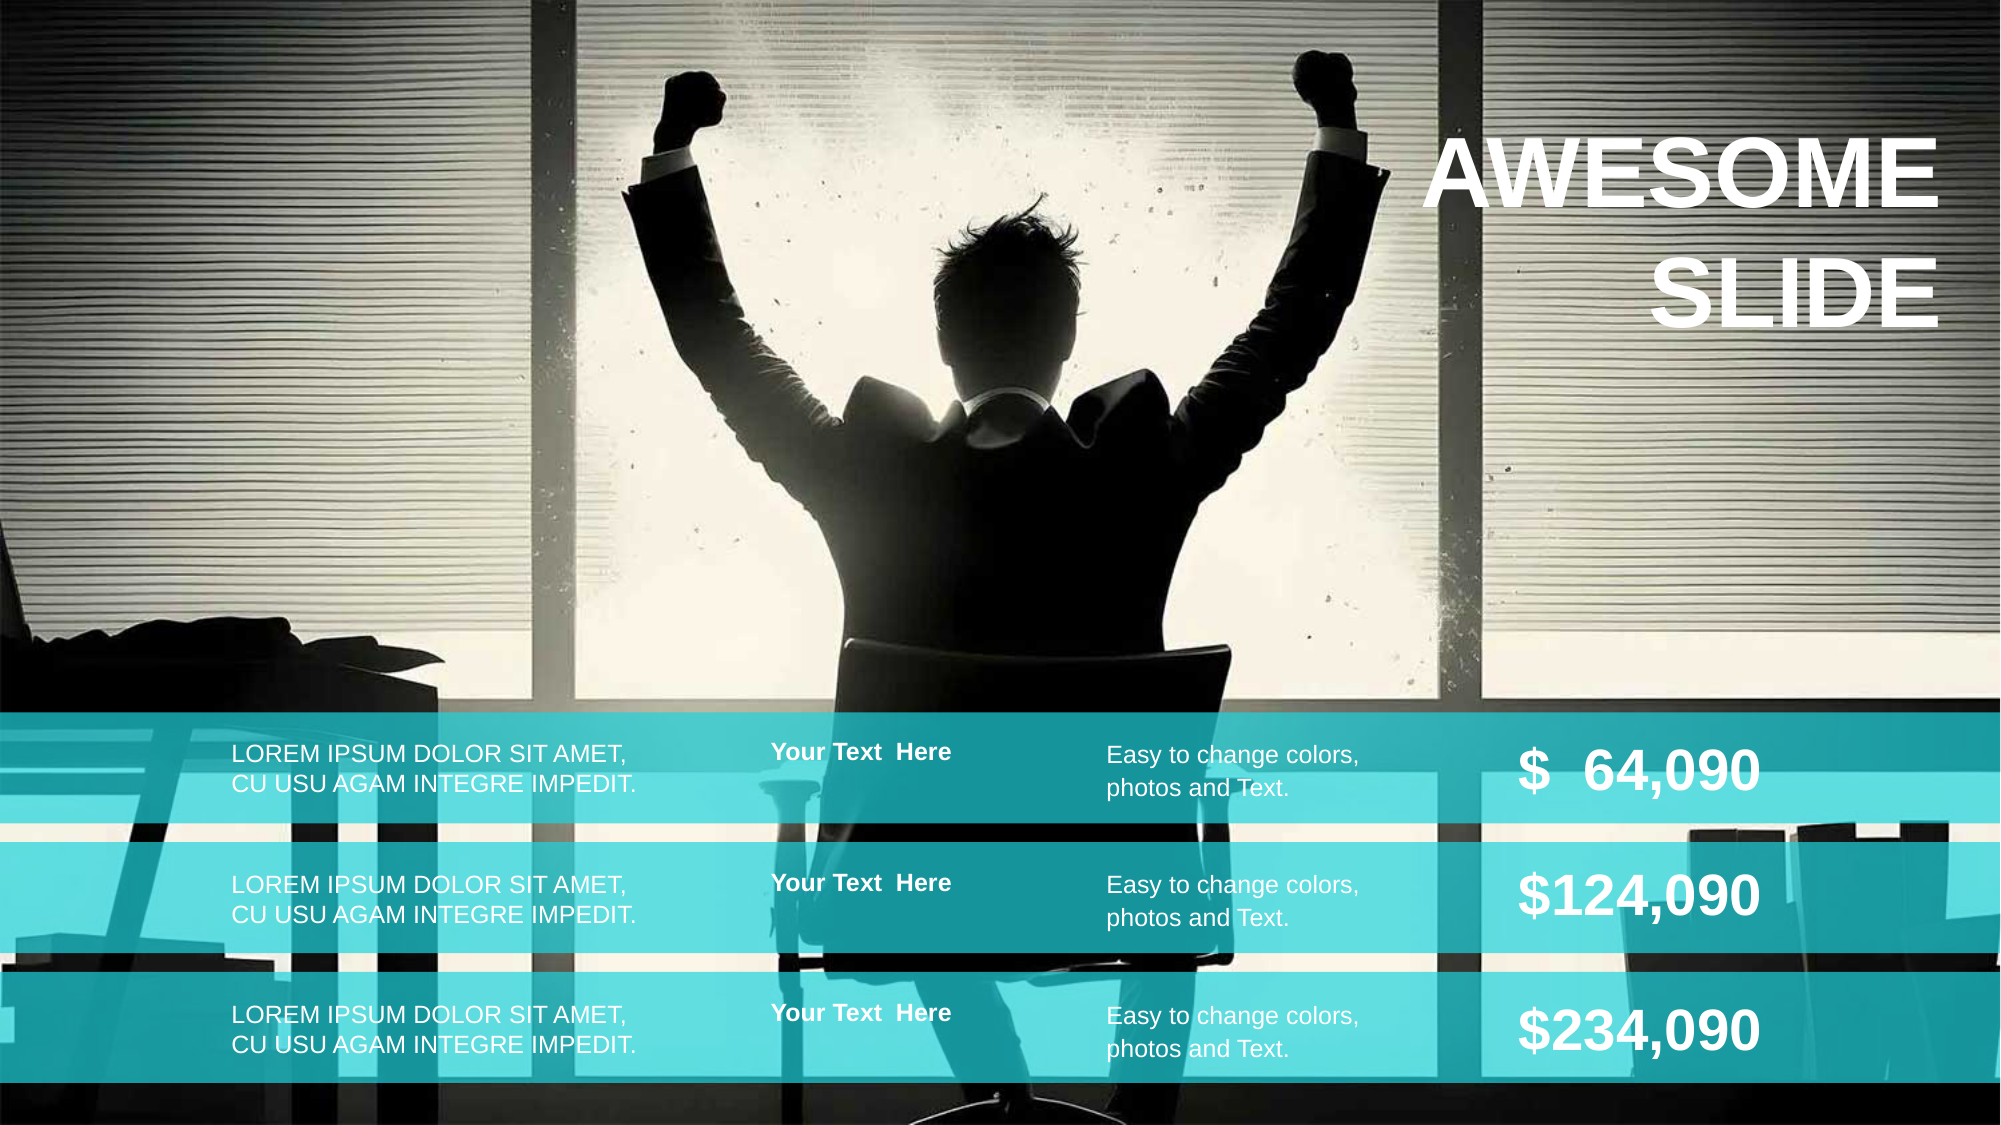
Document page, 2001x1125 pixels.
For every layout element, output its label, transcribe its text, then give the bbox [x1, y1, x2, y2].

text_box LOREM IPSUM DOLOR SIT AMET, CU USU AGAM INTEGRE IMPEDIT. [216, 991, 698, 1066]
text_box [0, 841, 2000, 954]
text_box $124,090 [1496, 849, 1786, 934]
text_box Your Text Here [755, 858, 1034, 904]
text_box [0, 711, 2000, 824]
text_box Easy to change colors, photos and Text. [1091, 728, 1439, 809]
text_box LOREM IPSUM DOLOR SIT AMET, CU USU AGAM INTEGRE IMPEDIT. [216, 730, 698, 806]
text_box $ 64,090 [1496, 725, 1786, 810]
text_box AWESOME SLIDE [1372, 100, 1958, 355]
picture [0, 0, 2001, 1125]
text_box [0, 971, 2000, 1084]
text_box Your Text Here [755, 728, 1034, 773]
text_box Your Text Here [755, 988, 1034, 1034]
text_box Easy to change colors, photos and Text. [1091, 858, 1439, 940]
text_box LOREM IPSUM DOLOR SIT AMET, CU USU AGAM INTEGRE IMPEDIT. [216, 860, 698, 936]
text_box $234,090 [1496, 984, 1786, 1070]
text_box Easy to change colors, photos and Text. [1091, 988, 1439, 1070]
